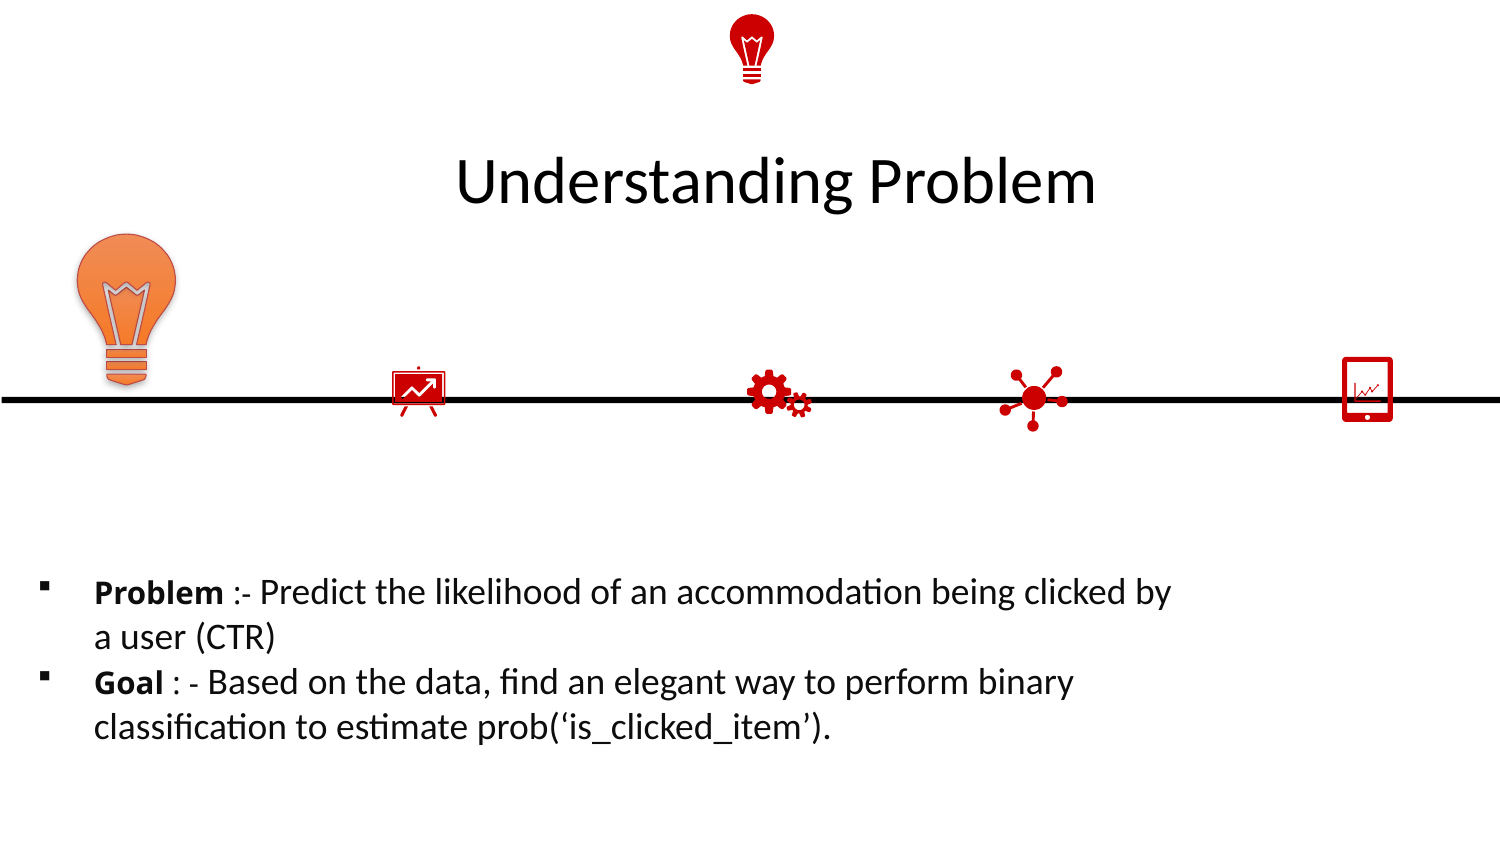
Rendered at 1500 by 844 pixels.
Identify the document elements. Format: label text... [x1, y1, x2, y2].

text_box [747, 369, 812, 418]
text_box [729, 14, 775, 85]
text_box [392, 366, 446, 417]
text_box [1354, 382, 1381, 402]
text_box Understanding Problem [195, 121, 1358, 211]
text_box Problem :- Predict the likelihood of an accommodation being clicked by a user (CTR) Goal : - Based on the data, find an elegant way to perform binary classification to estimate prob(‘is_clicked_item’). [22, 472, 1210, 783]
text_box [999, 366, 1068, 432]
text_box [1342, 356, 1393, 422]
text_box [77, 234, 176, 385]
